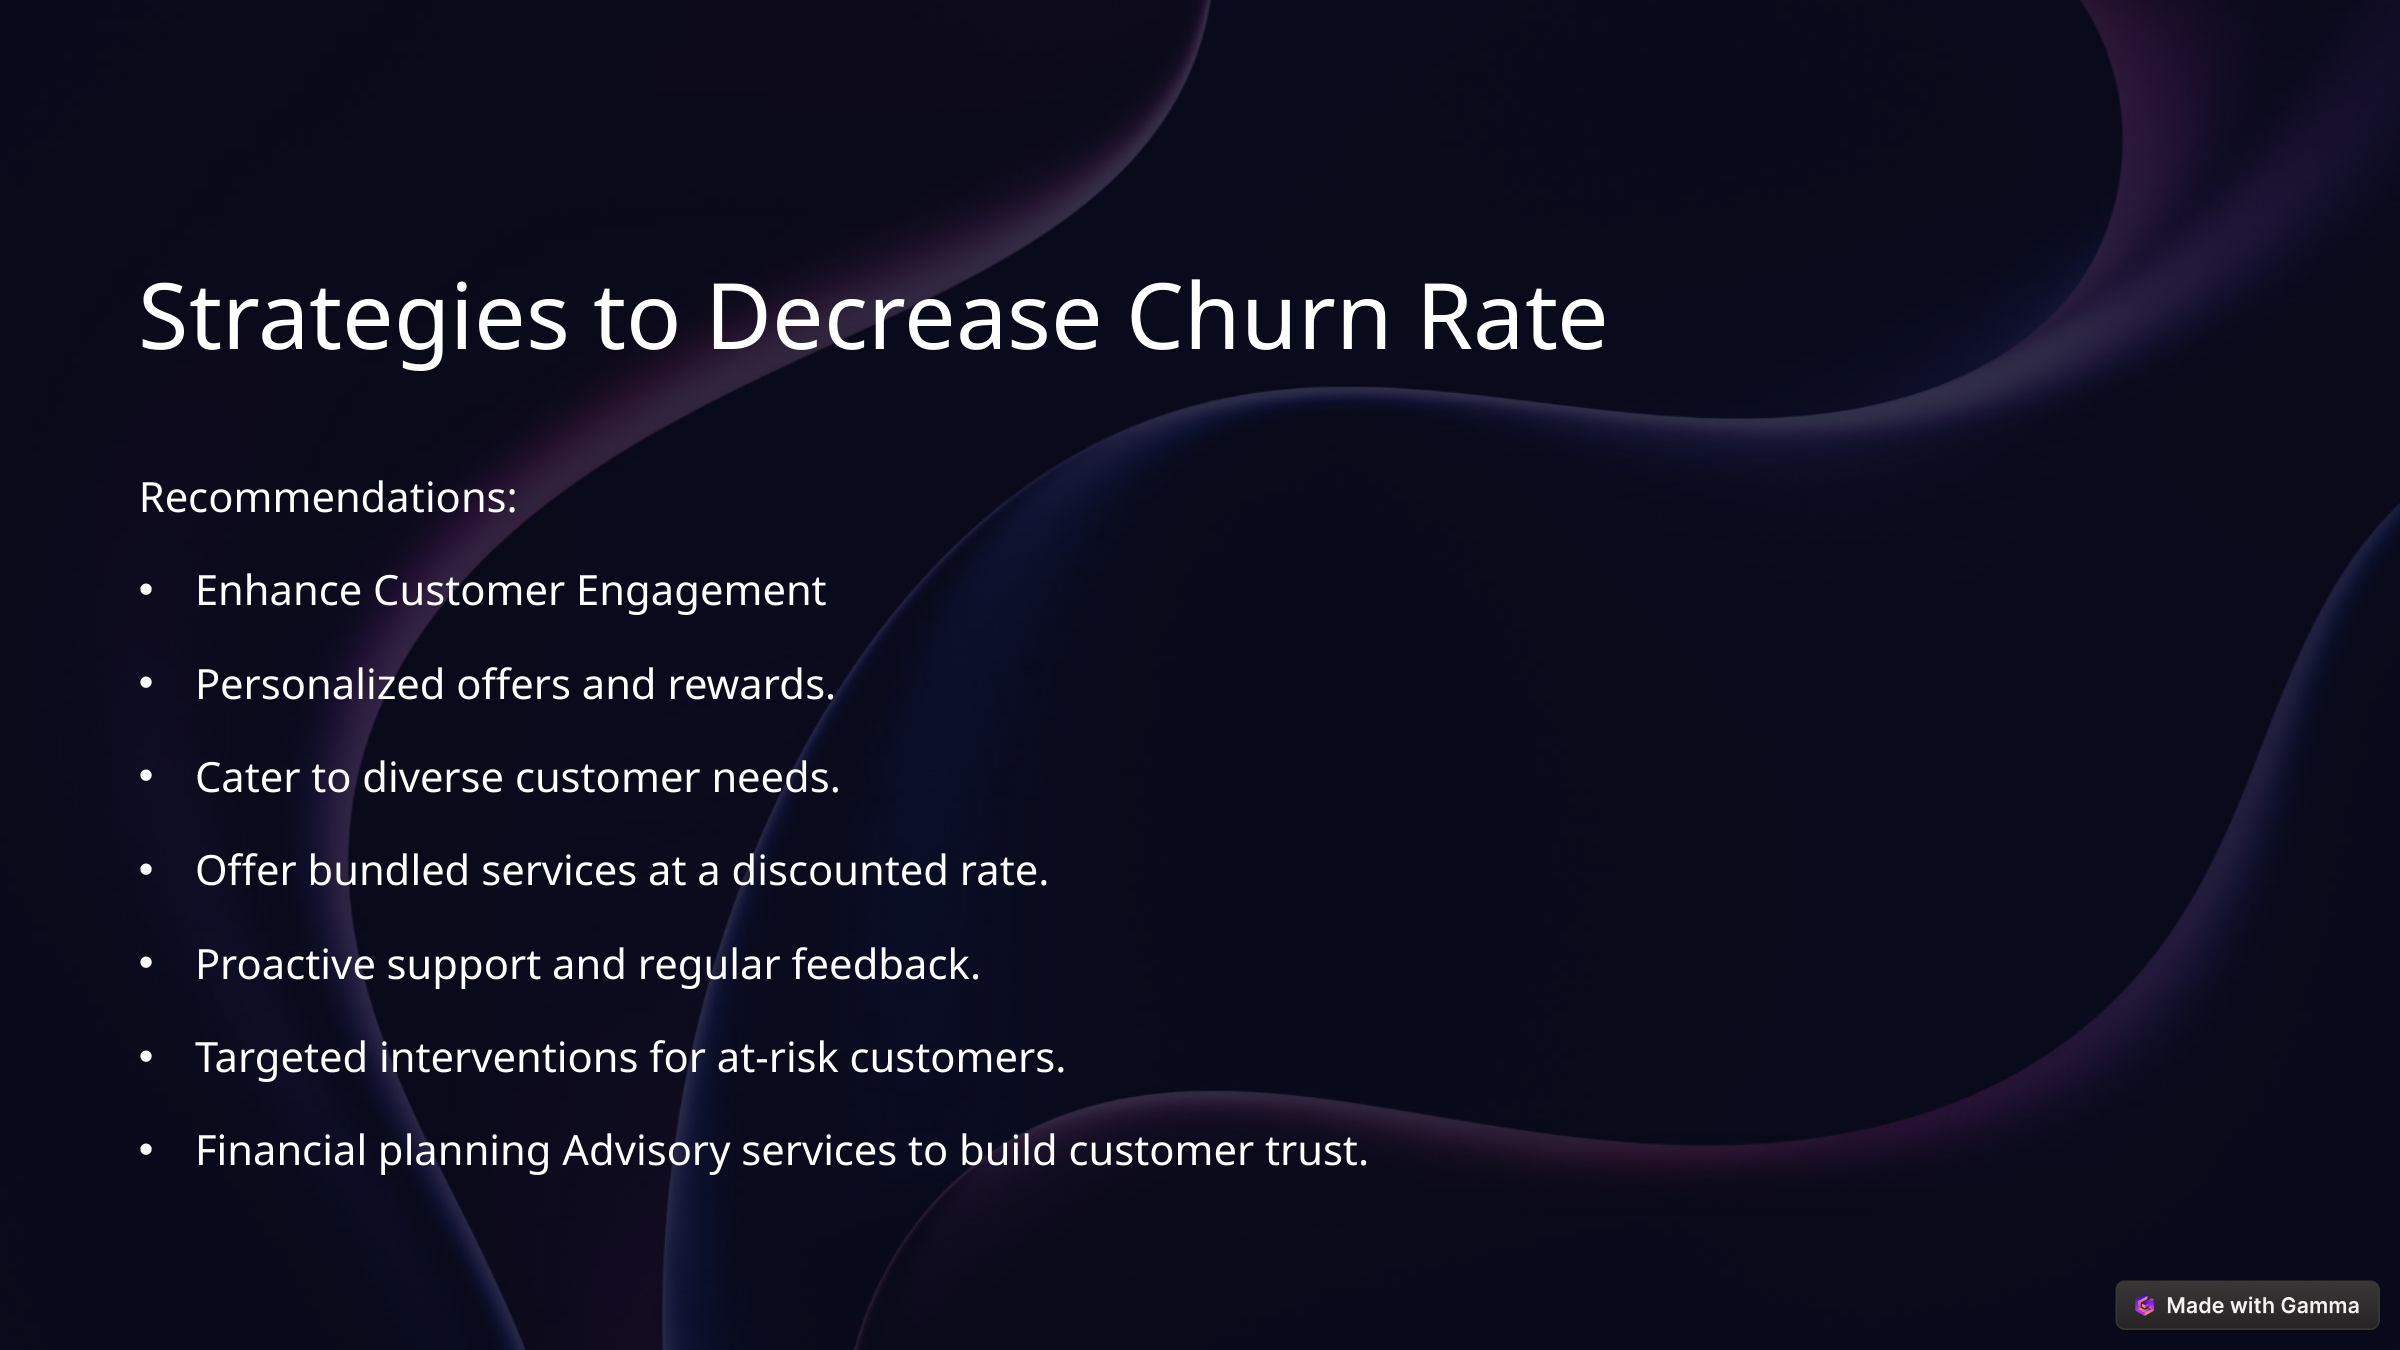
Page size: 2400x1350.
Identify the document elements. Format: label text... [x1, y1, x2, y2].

text_box Strategies to Decrease Churn Rate [124, 197, 1920, 379]
picture [2106, 1271, 2389, 1339]
text_box Recommendations: Enhance Customer Engagement Personalized offers and rewards. Cater to diverse customer needs. Offer bundled services at a discounted rate. Proactive support and regular feedback. Targeted interventions for at-risk customers. Financial planning Advisory services to build customer trust. [124, 428, 1801, 957]
